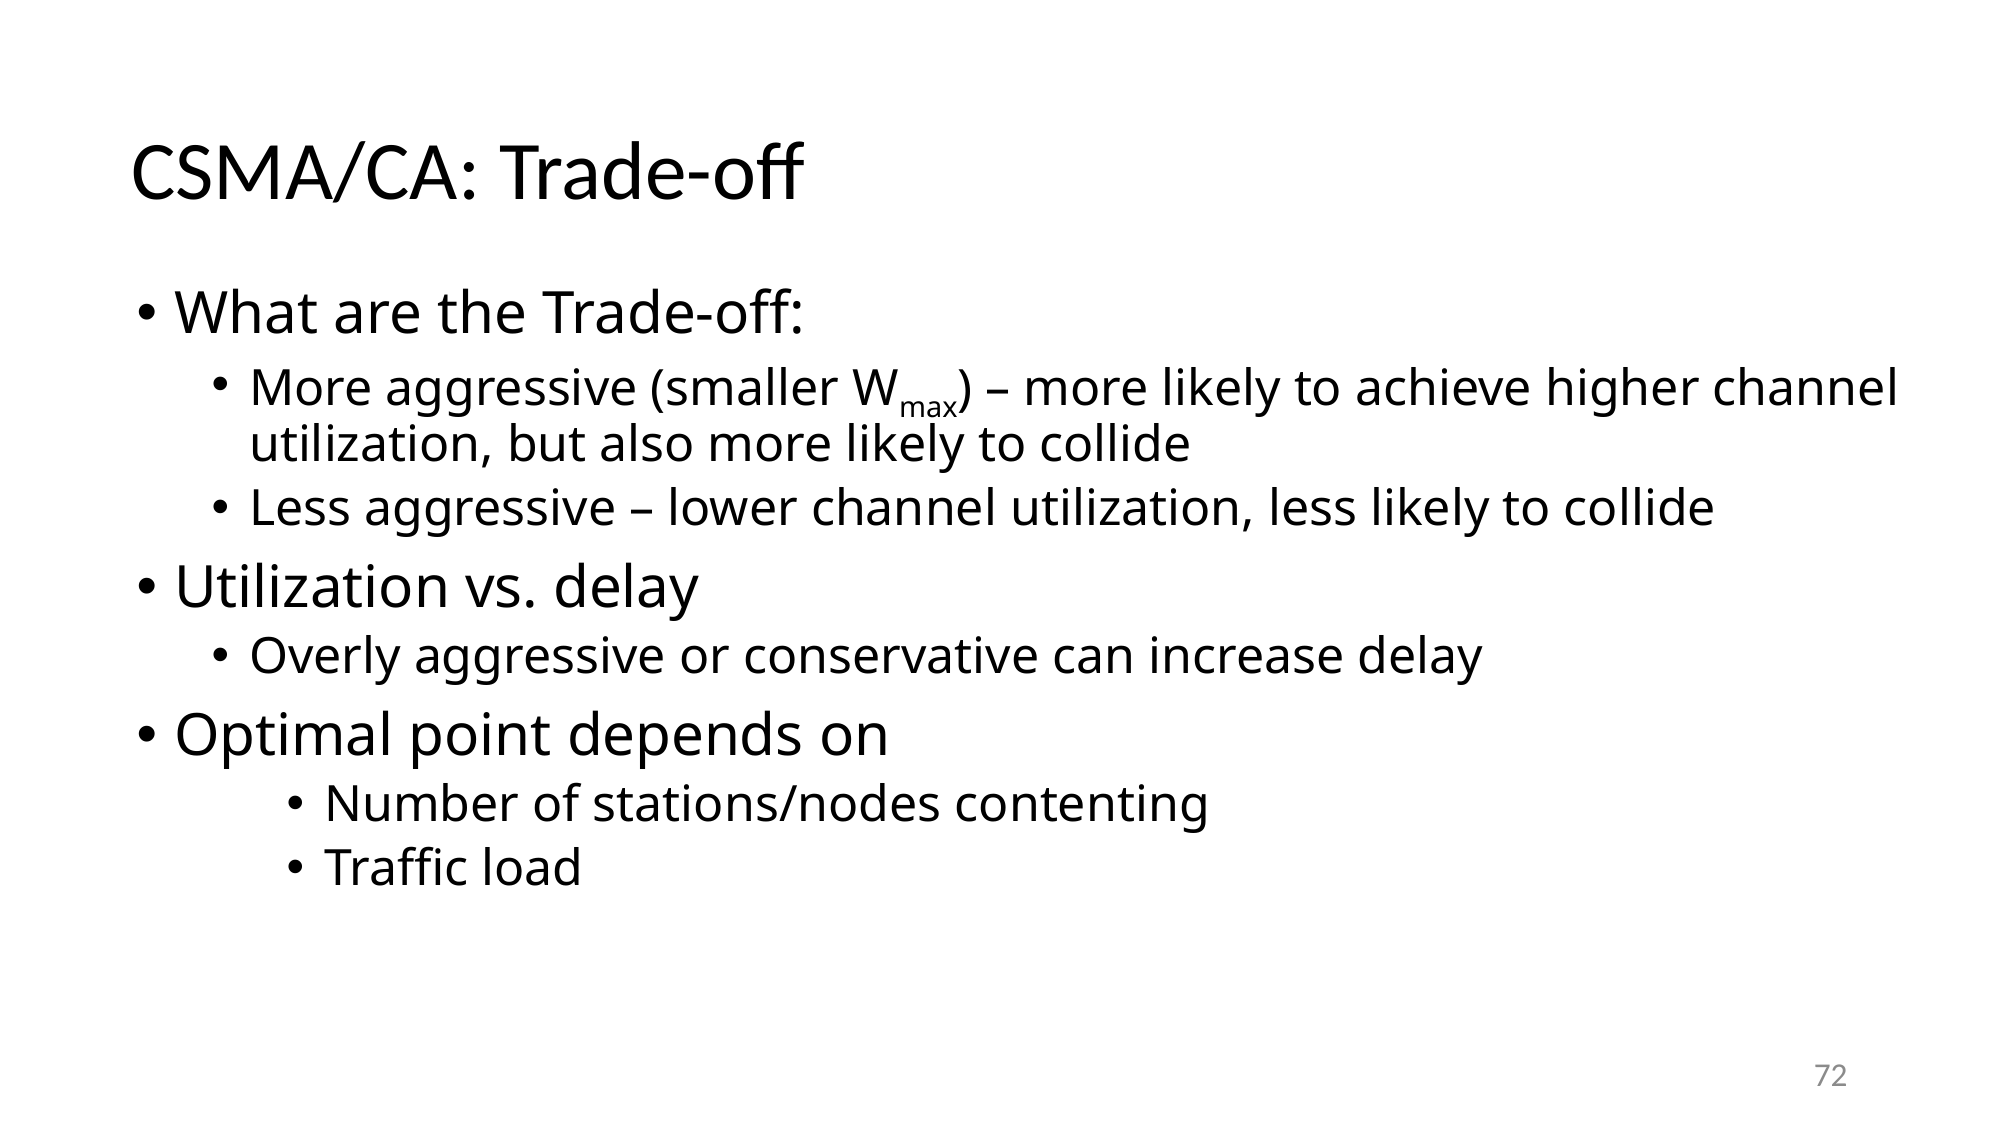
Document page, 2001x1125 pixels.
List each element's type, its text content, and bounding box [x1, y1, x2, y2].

slide_number 72 [1412, 1042, 1863, 1103]
list What are the Trade-off: More aggressive (smaller Wmax) – more likely to achieve higher channel utilization, but also more likely to collide Less aggressive – lower channel utilization, less likely to collide Utilization vs. delay Overly aggressive or conservative can increase delay Optimal point depends on Number of stations/nodes contenting Traffic load [121, 275, 1972, 1026]
title CSMA/CA: Trade-off [116, 50, 1298, 295]
